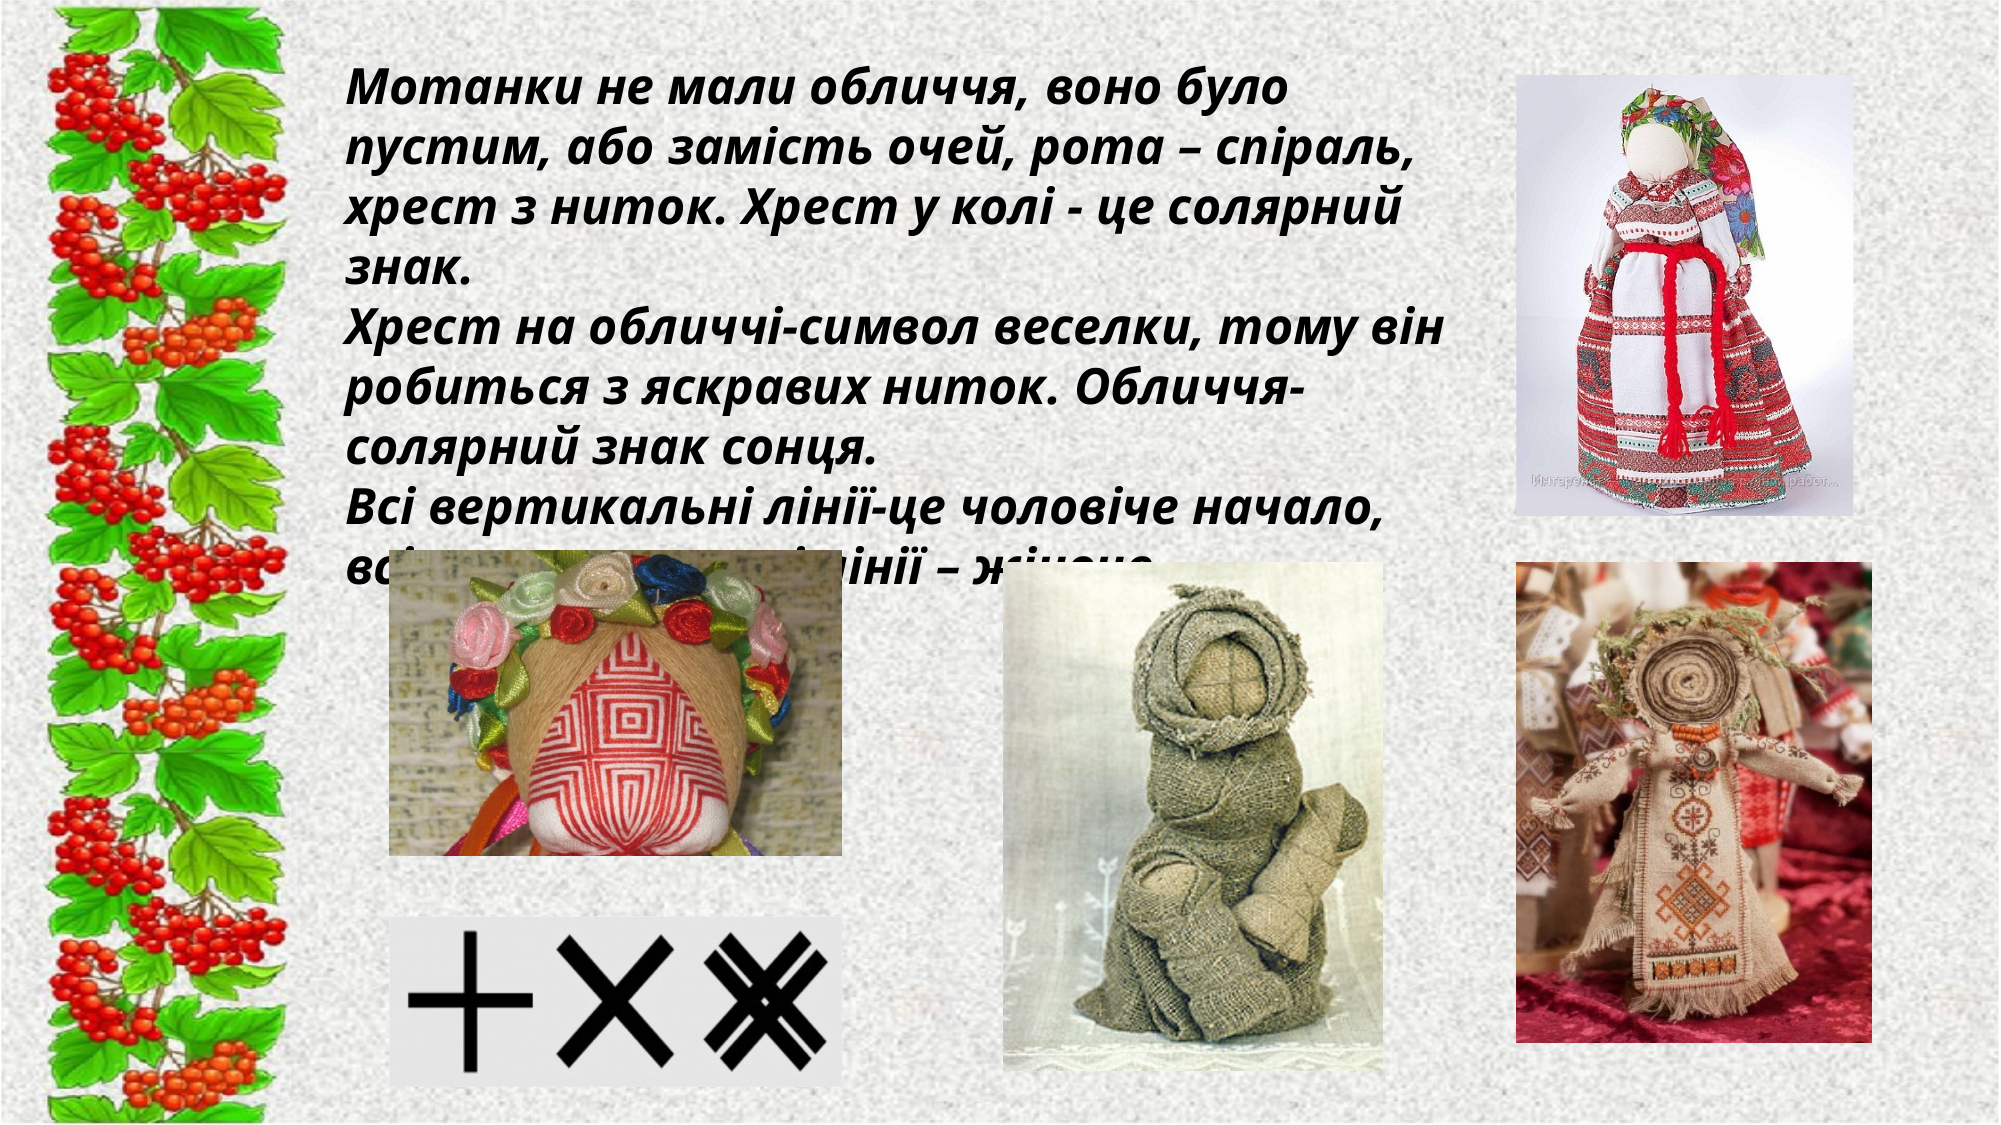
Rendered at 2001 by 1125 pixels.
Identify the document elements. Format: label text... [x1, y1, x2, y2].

picture [0, 0, 2001, 1125]
text_box Мотанки не мали обличчя, воно було пустим, або замість очей, рота – спіраль, хрест з ниток. Хрест у колі - це солярний знак. Хрест на обличчі-символ веселки, тому він робиться з яскравих ниток. Обличчя-солярний знак сонця. Всі вертикальні лінії-це чоловіче начало, всі горизонтальні лінії – жіноче. [330, 46, 1462, 602]
